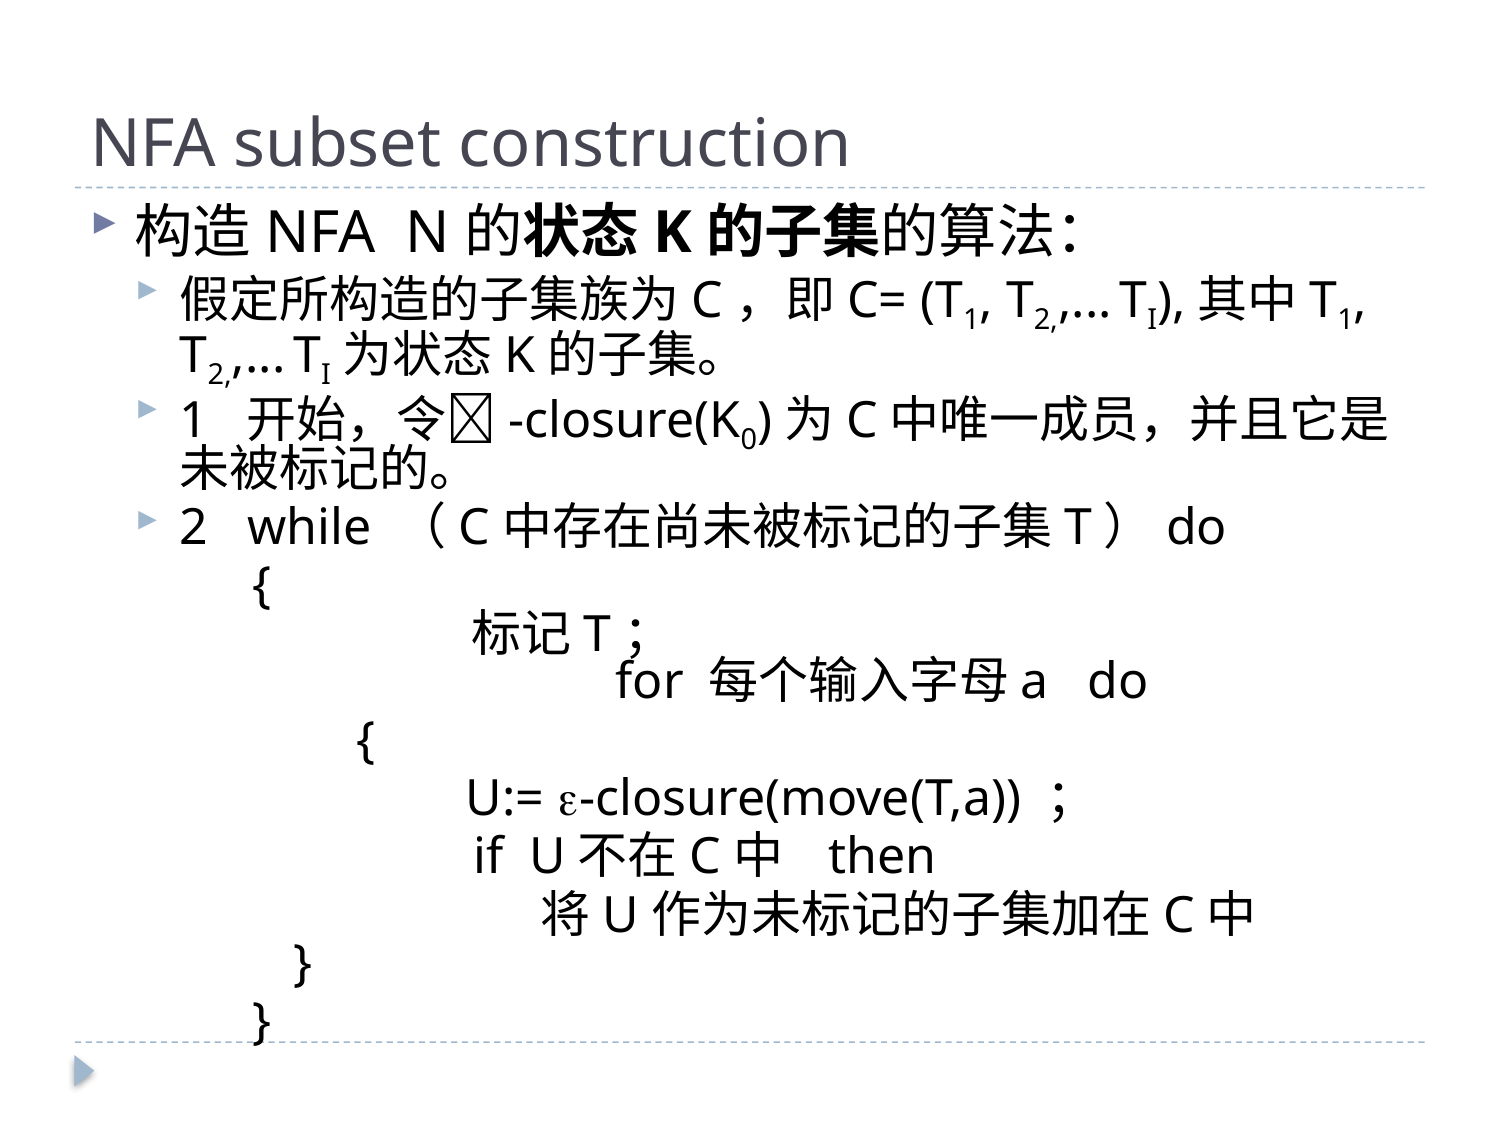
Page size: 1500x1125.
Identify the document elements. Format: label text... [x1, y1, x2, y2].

title NFA subset construction [74, 24, 1426, 188]
list 构造NFA N的状态K的子集的算法： 假定所构造的子集族为C，即C= (T1, T2,,... TI),其中T1, T2,,... TI为状态K的子集。 1 开始，令-closure(K0)为C中唯一成员，并且它是未被标记的。 2 while （C中存在尚未被标记的子集T）do { 标记T； for 每个输入字母a do { U:= -closure(move(T,a)) ； if U不在C中 then 将U作为未标记的子集加在C中 } } [74, 199, 1426, 1011]
